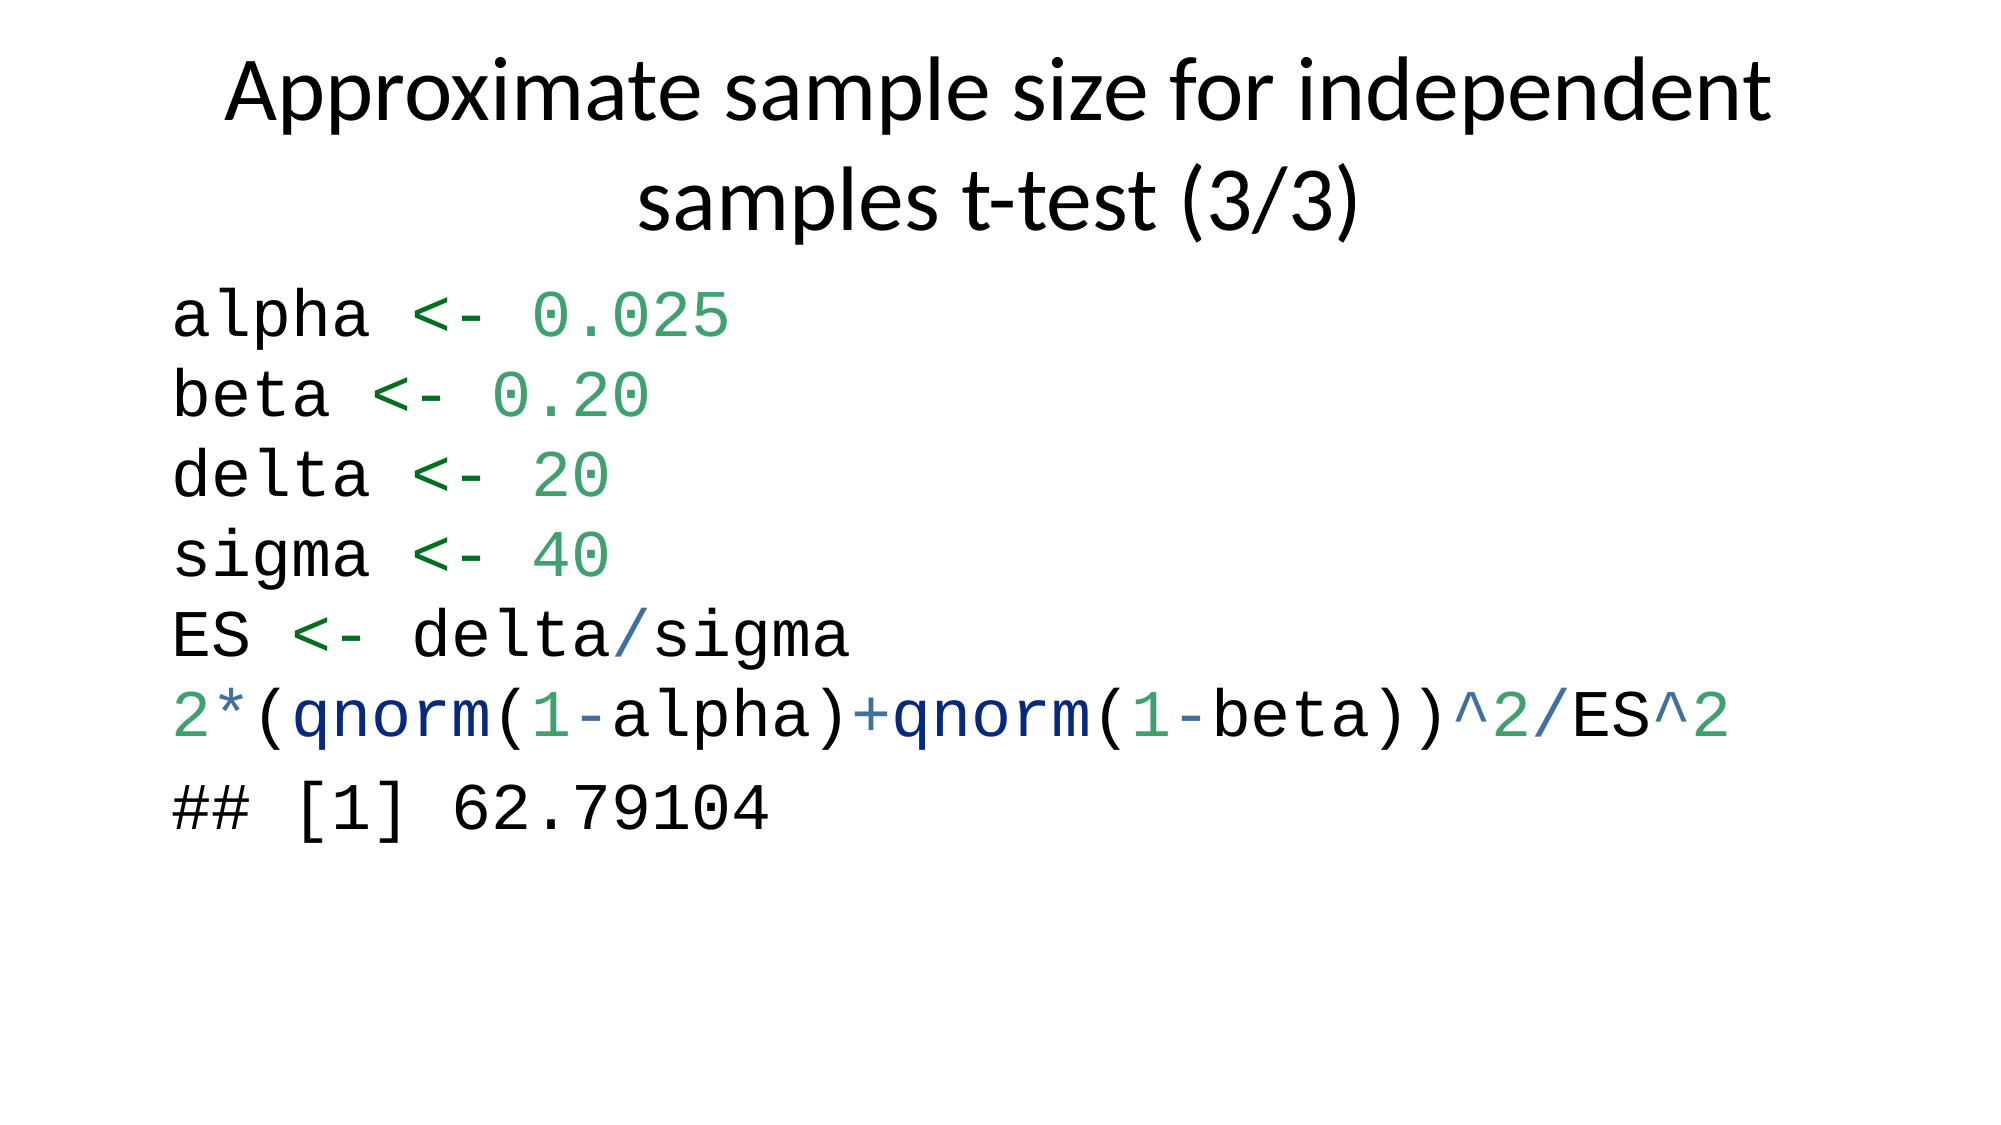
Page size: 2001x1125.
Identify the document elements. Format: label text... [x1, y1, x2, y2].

title Approximate sample size for independent samples t-test (3/3) [99, 45, 1900, 233]
list alpha <- 0.025 beta <- 0.20 delta <- 20 sigma <- 40 ES <- delta/sigma 2*(qnorm(1-alpha)+qnorm(1-beta))^2/ES^2 ## [1] 62.79104 [99, 262, 1900, 1005]
